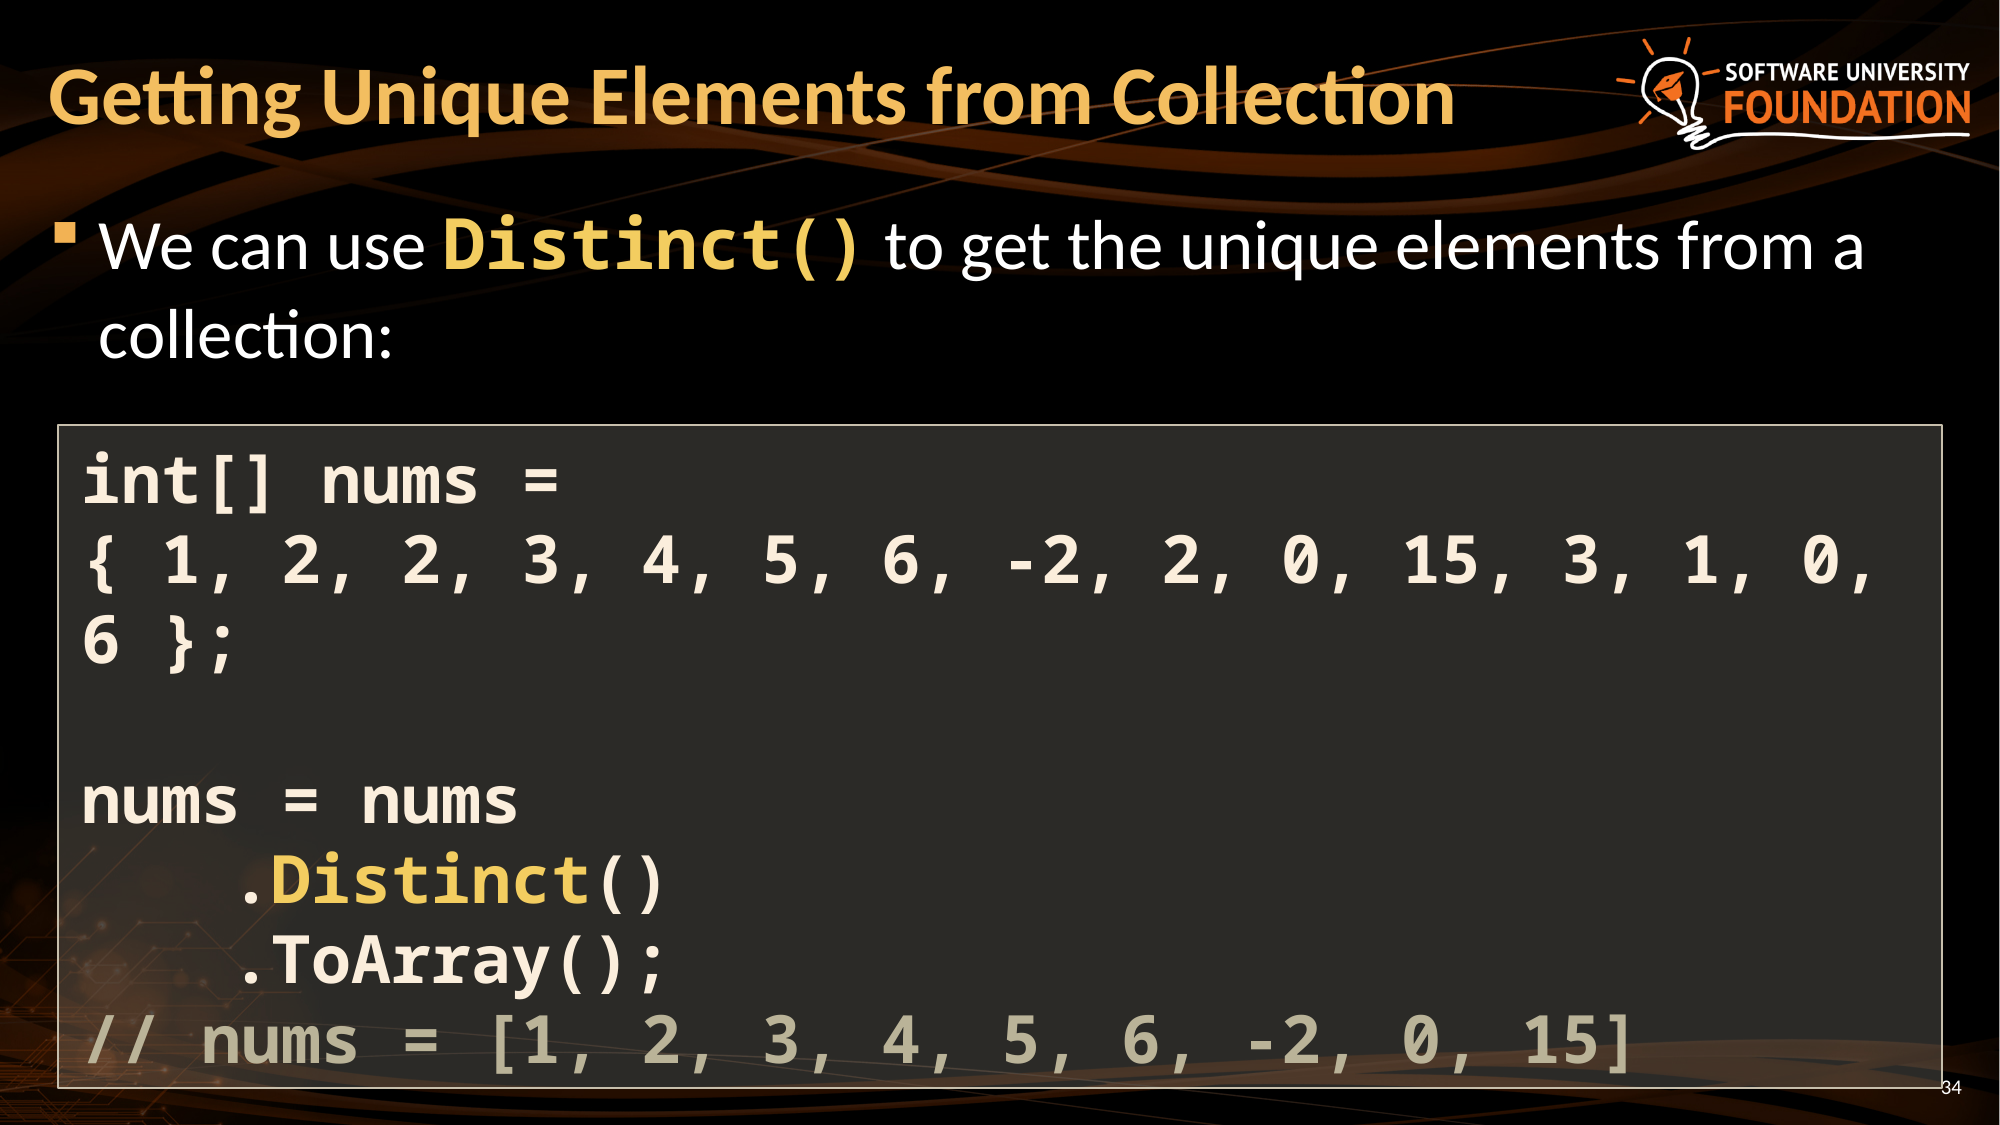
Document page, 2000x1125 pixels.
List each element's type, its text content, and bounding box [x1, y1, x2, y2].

text_box int[] nums = { 1, 2, 2, 3, 4, 5, 6, -2, 2, 0, 15, 3, 1, 0, 6 }; nums = nums .Distinct() .ToArray(); // nums = [1, 2, 3, 4, 5, 6, -2, 0, 15] [57, 424, 1942, 1089]
picture [0, 0, 2000, 1125]
list We can use Distinct() to get the unique elements from a collection: [31, 188, 1968, 1103]
title Getting Unique Elements from Collection [30, 6, 1602, 189]
